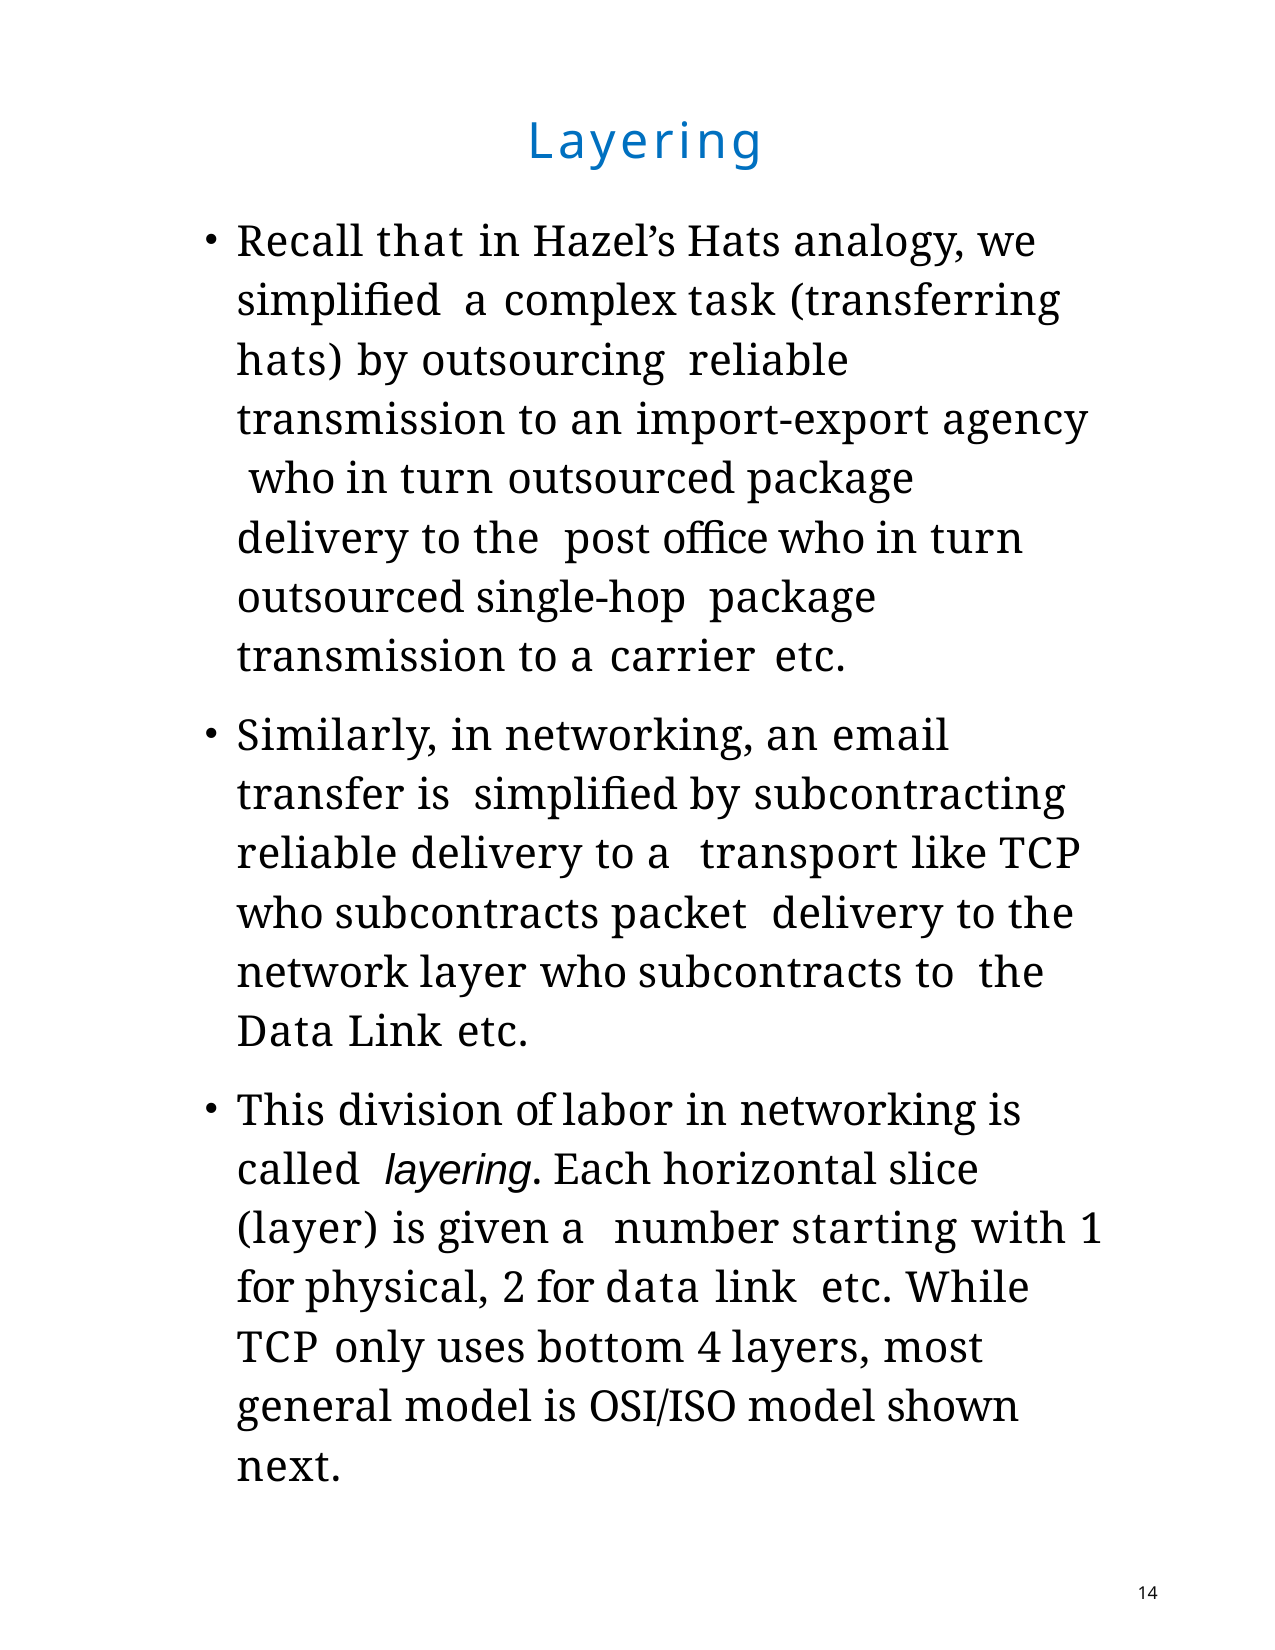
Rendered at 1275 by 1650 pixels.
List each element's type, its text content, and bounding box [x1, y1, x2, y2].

slide_number 14 [1133, 1110, 1236, 1650]
text_box Layering Recall that in Hazel’s Hats analogy, we simplified a complex task (transferring hats) by outsourcing reliable transmission to an import-export agency who in turn outsourced package delivery to the post office who in turn outsourced single-hop package transmission to a carrier etc. Similarly, in networking, an email transfer is simplified by subcontracting reliable delivery to a transport like TCP who subcontracts packet delivery to the network layer who subcontracts to the Data Link etc. This division of labor in networking is called layering. Each horizontal slice (layer) is given a number starting with 1 for physical, 2 for data link etc. While TCP only uses bottom 4 layers, most general model is OSI/ISO model shown next. [201, 108, 1112, 1490]
